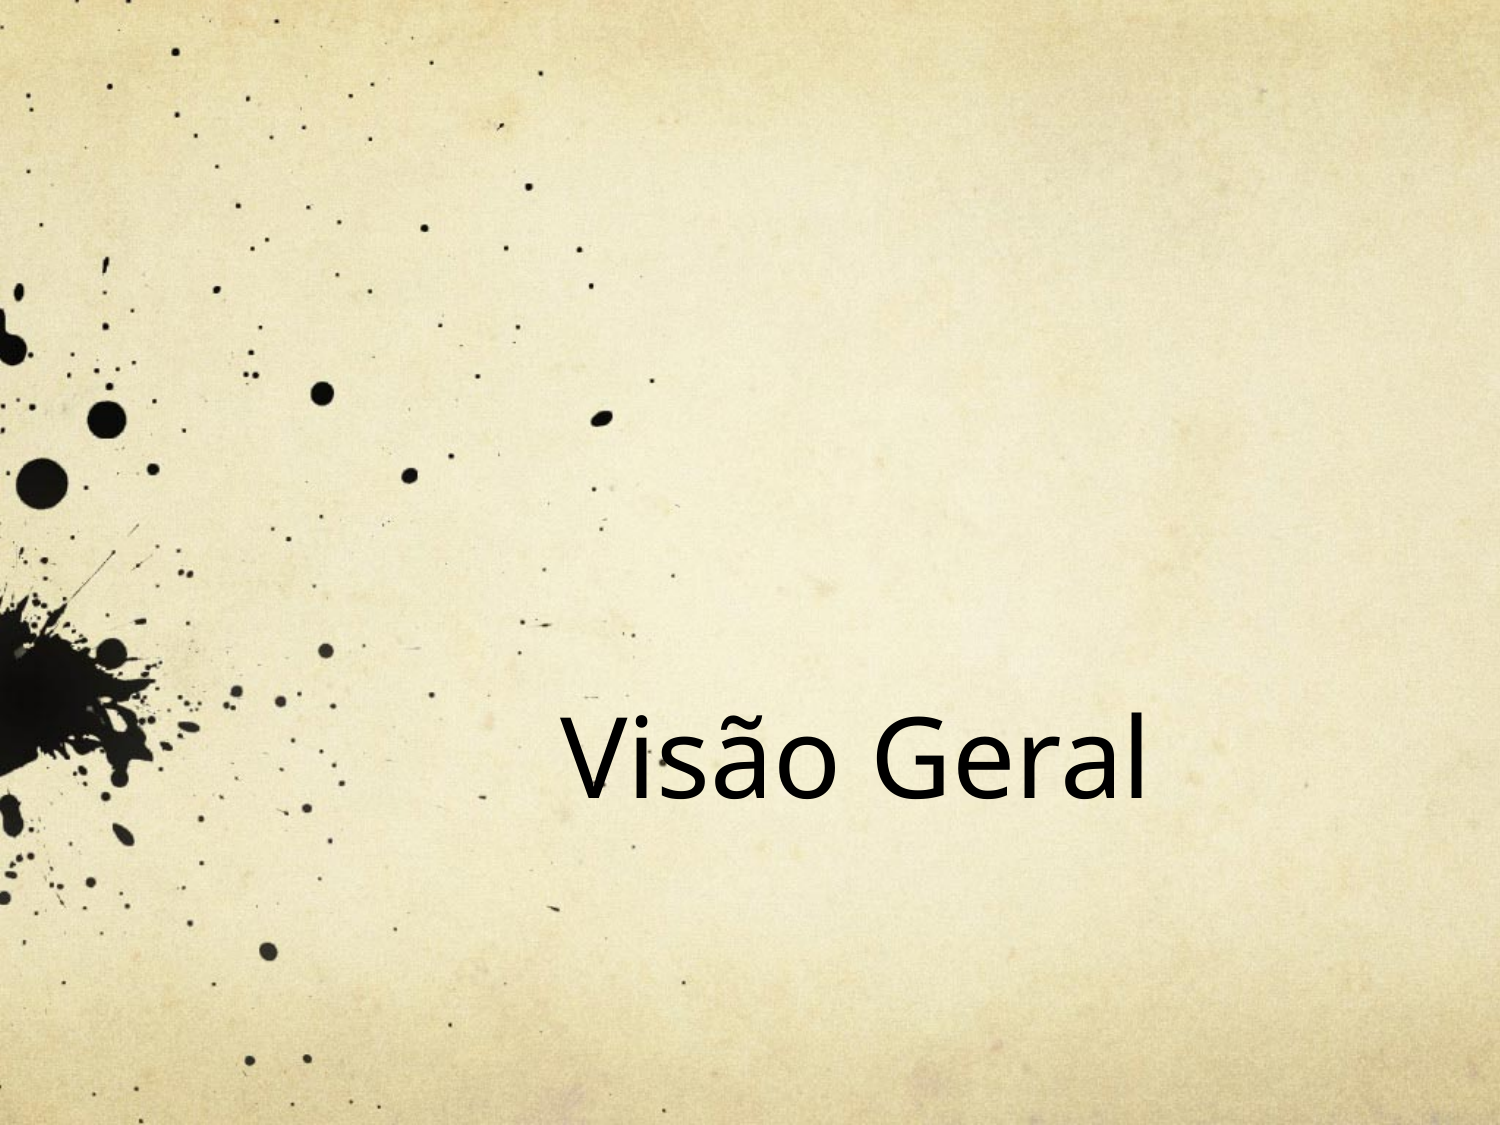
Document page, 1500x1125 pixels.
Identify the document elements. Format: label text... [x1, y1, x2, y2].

picture [0, 0, 1500, 1125]
title Visão Geral [552, 506, 1500, 821]
